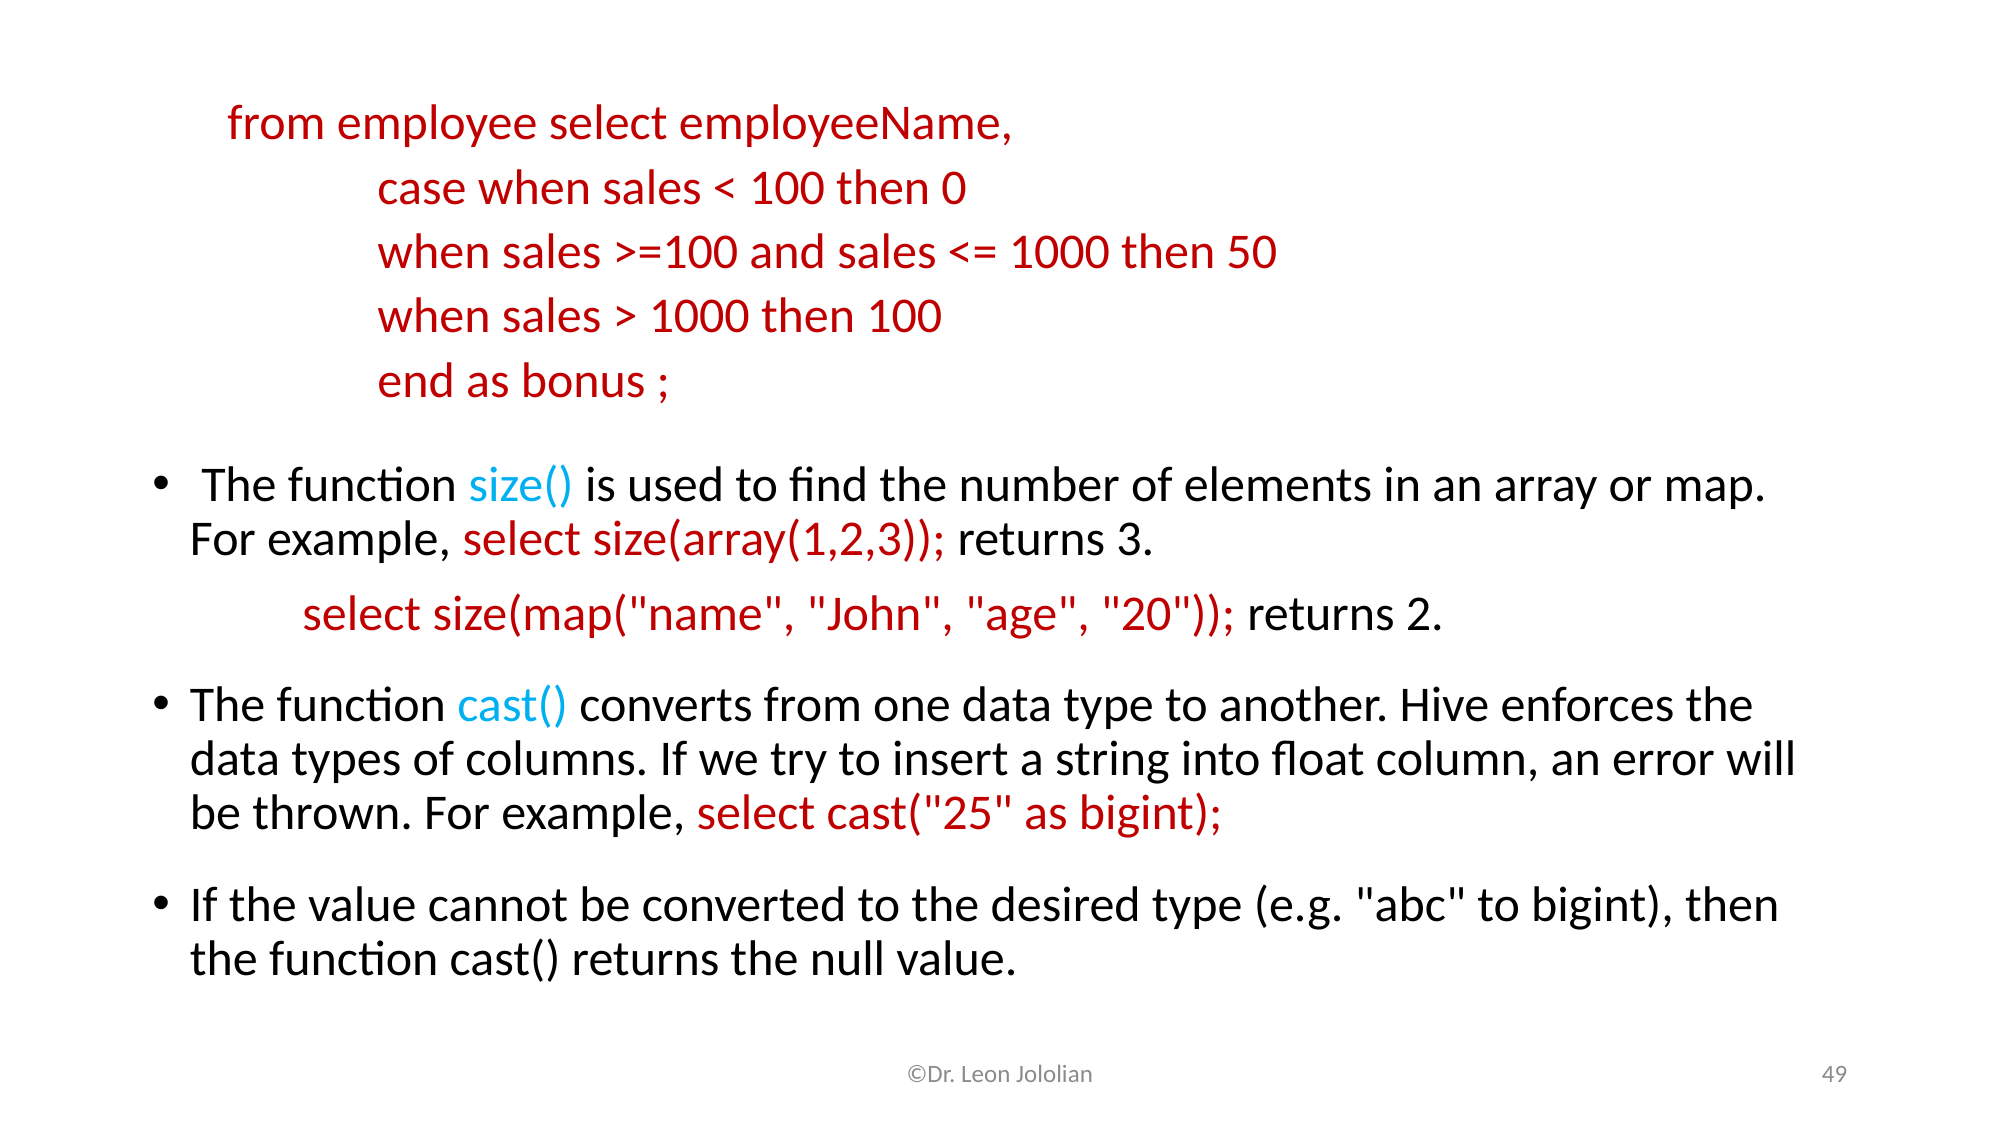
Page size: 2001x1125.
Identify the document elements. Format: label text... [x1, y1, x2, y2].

list from employee select employeeName, case when sales < 100 then 0 when sales >=100 and sales <= 1000 then 50 when sales > 1000 then 100 end as bonus ; The function size() is used to find the number of elements in an array or map. For example, select size(array(1,2,3)); returns 3. select size(map("name", "John", "age", "20")); returns 2. The function cast() converts from one data type to another. Hive enforces the data types of columns. If we try to insert a string into float column, an error will be thrown. For example, select cast("25" as bigint); If the value cannot be converted to the desired type (e.g. "abc" to bigint), then the function cast() returns the null value. [137, 89, 1847, 1043]
footer ©Dr. Leon Jololian [662, 1042, 1338, 1103]
slide_number 49 [1412, 1042, 1863, 1103]
